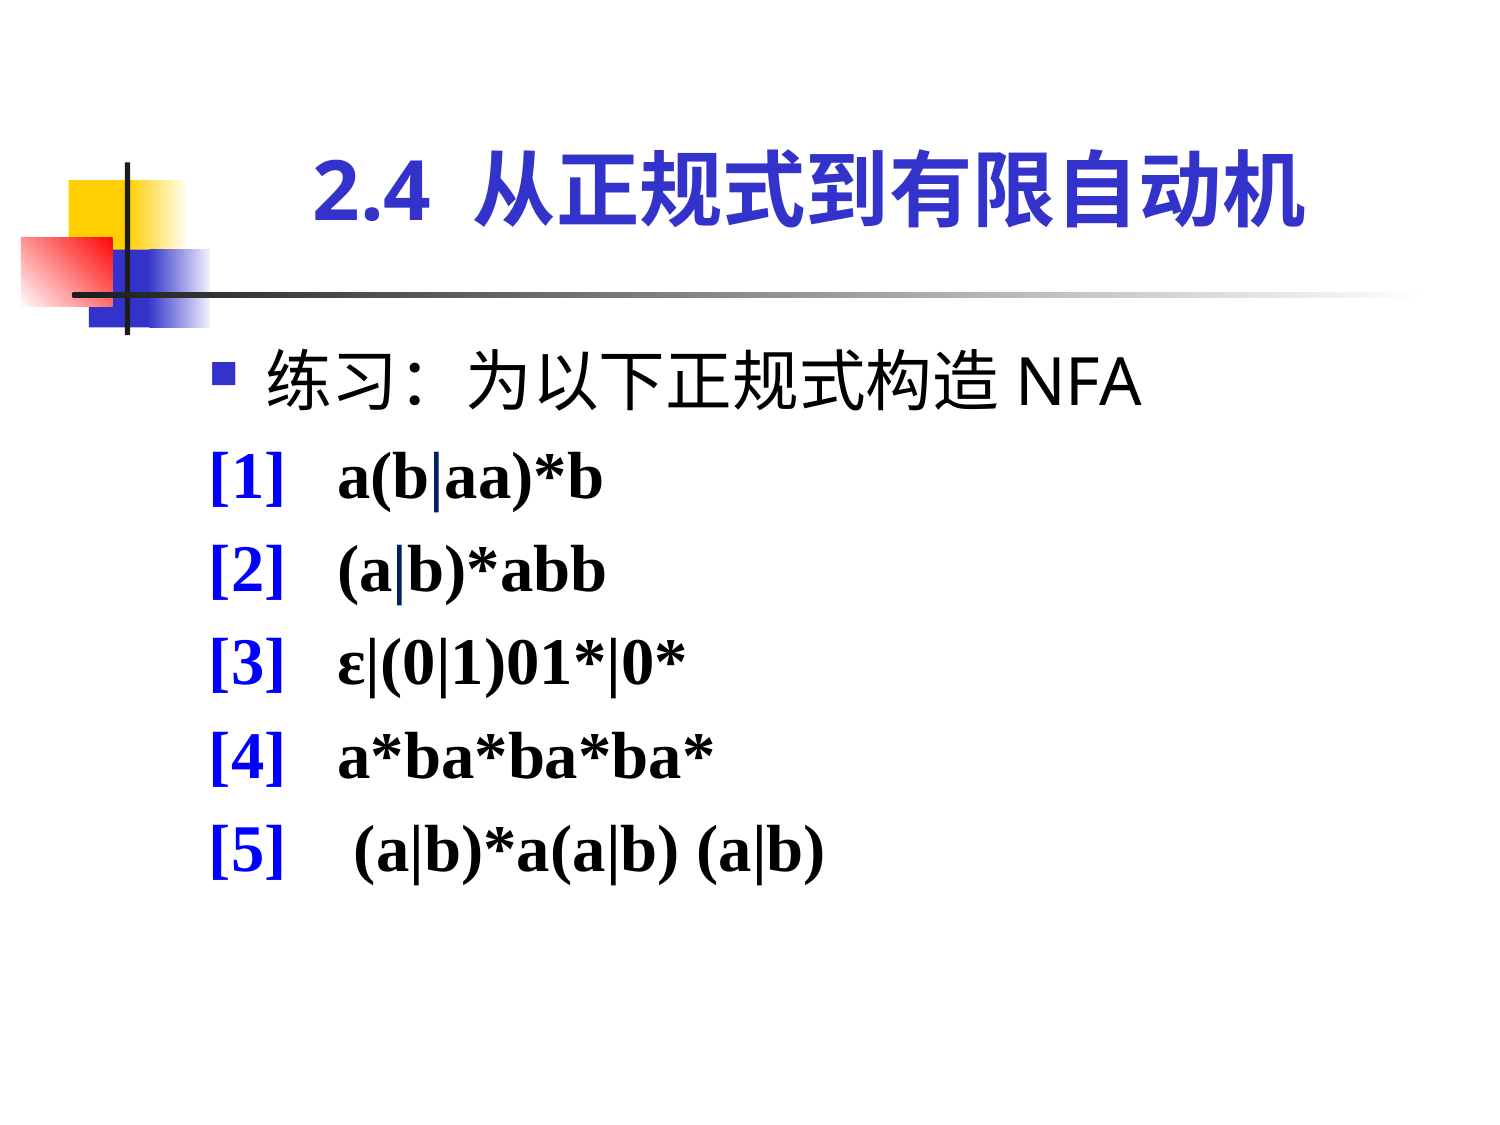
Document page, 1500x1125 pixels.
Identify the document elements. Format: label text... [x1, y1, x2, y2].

text_box 2.4 从正规式到有限自动机 [230, 137, 1388, 238]
list 练习：为以下正规式构造NFA [1] a(b|aa)*b [2] (a|b)*abb [3] ε|(0|1)01*|0* [4] a*ba*ba*ba* [5] (a|b)*a(a|b) (a|b) [193, 330, 1470, 1007]
